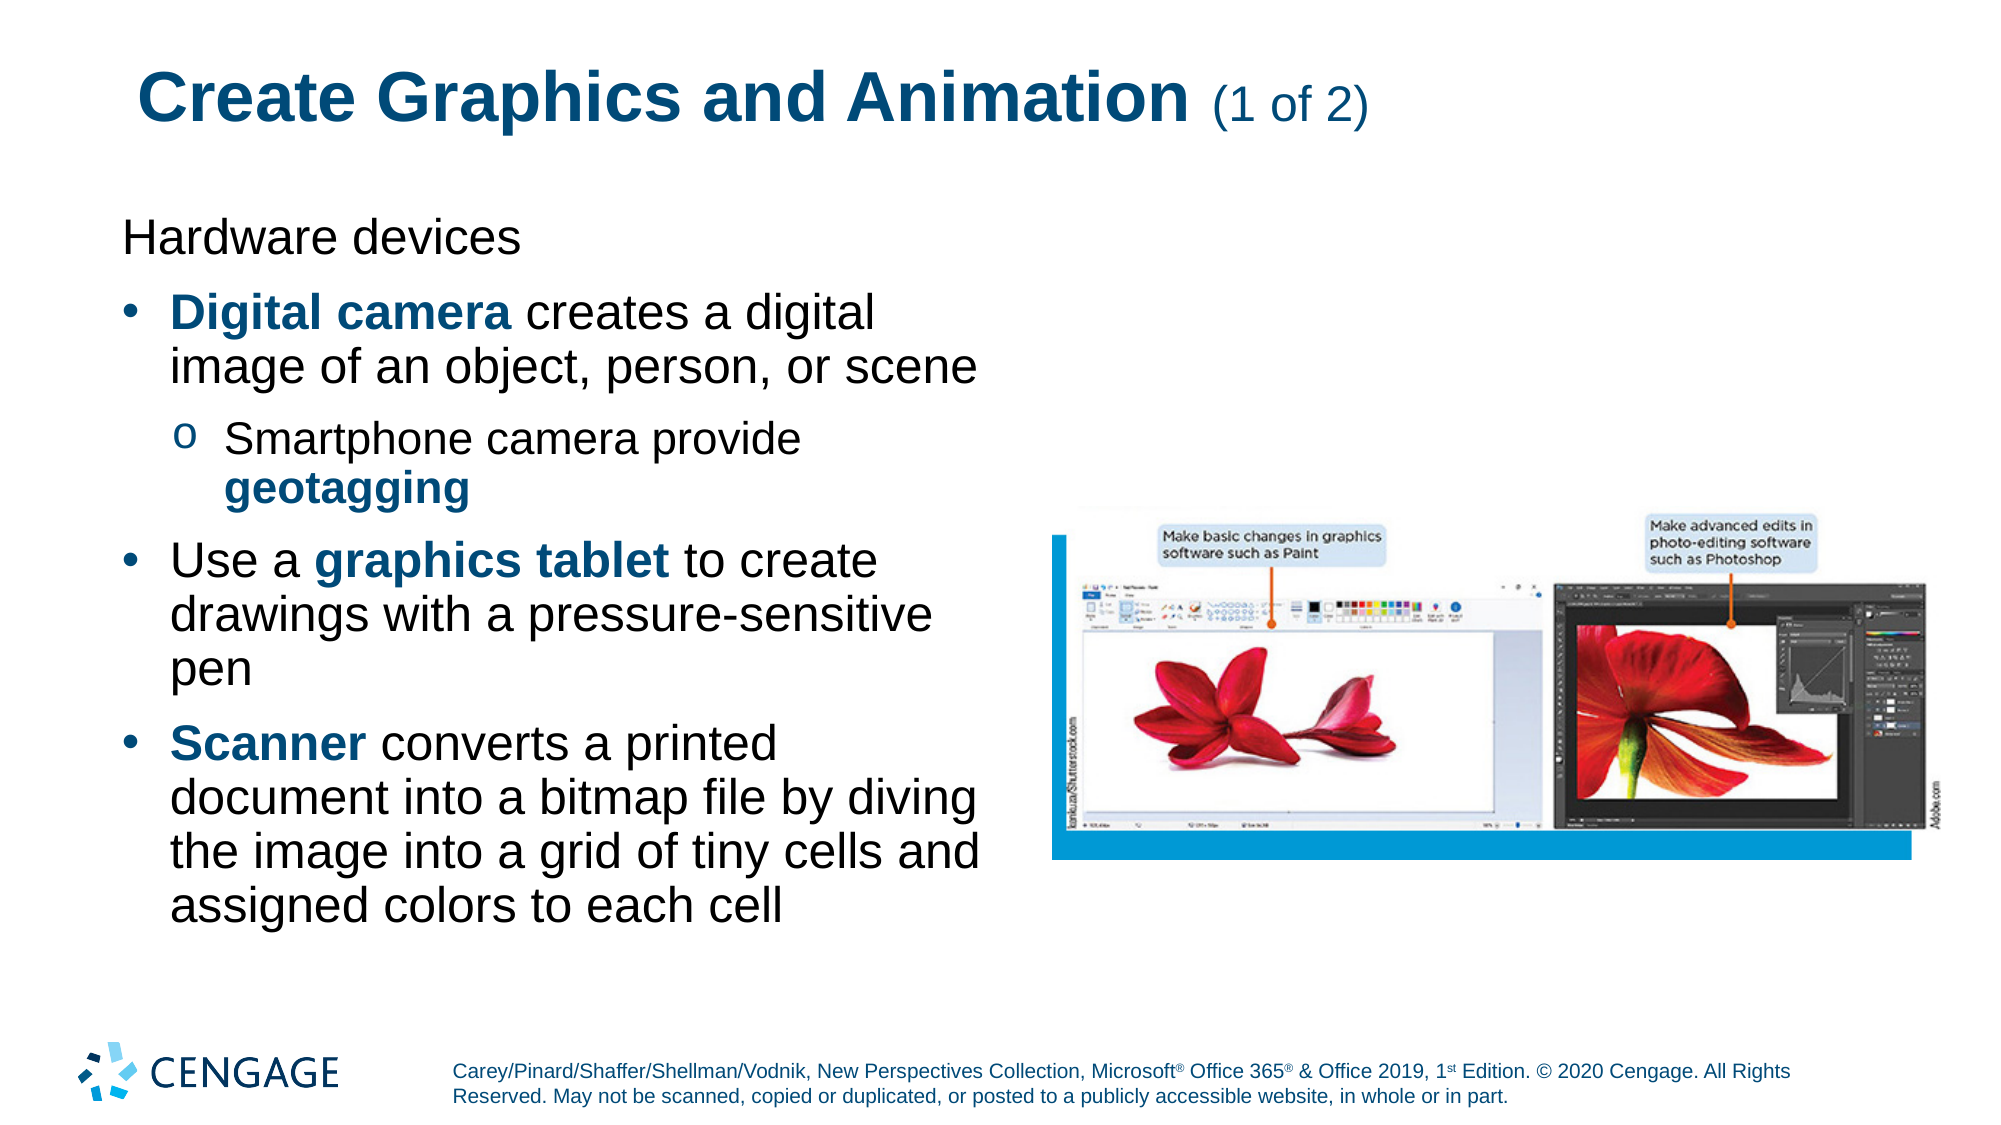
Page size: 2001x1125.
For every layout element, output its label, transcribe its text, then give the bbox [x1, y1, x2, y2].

list Hardware devices Digital camera creates a digital image of an object, person, or scene Smartphone camera provide geotagging Use a graphics tablet to create drawings with a pressure-sensitive pen Scanner converts a printed document into a bitmap file by diving the image into a grid of tiny cells and assigned colors to each cell [121, 211, 1000, 975]
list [1052, 506, 1941, 860]
picture [78, 1042, 338, 1101]
title Create Graphics and Animation (1 of 2) [137, 59, 1863, 171]
